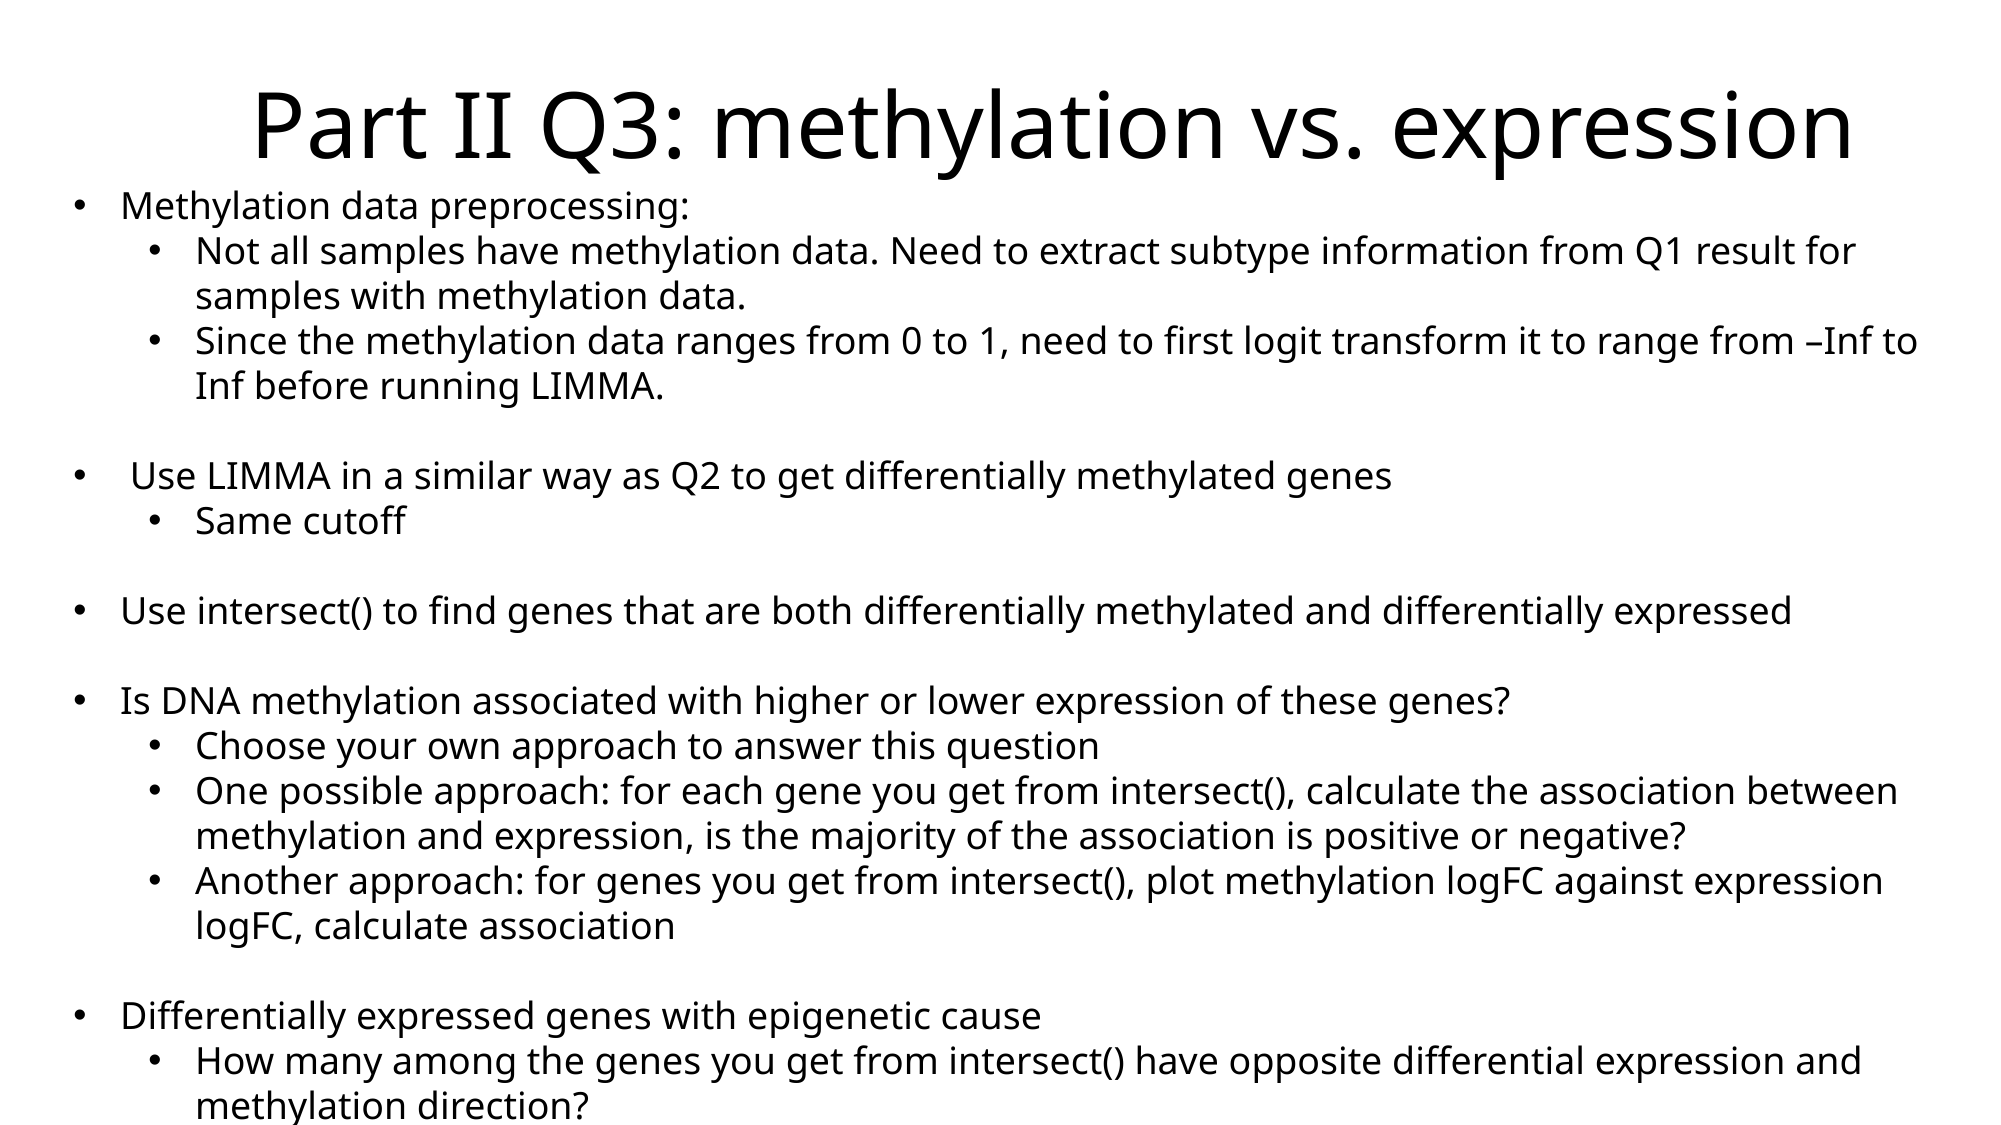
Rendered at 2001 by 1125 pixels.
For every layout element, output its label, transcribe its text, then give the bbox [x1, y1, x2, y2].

title Part II Q3: methylation vs. expression [129, 20, 1980, 238]
text_box Methylation data preprocessing: Not all samples have methylation data. Need to extract subtype information from Q1 result for samples with methylation data. Since the methylation data ranges from 0 to 1, need to first logit transform it to range from –Inf to Inf before running LIMMA. Use LIMMA in a similar way as Q2 to get differentially methylated genes Same cutoff Use intersect() to find genes that are both differentially methylated and differentially expressed Is DNA methylation associated with higher or lower expression of these genes? Choose your own approach to answer this question One possible approach: for each gene you get from intersect(), calculate the association between methylation and expression, is the majority of the association is positive or negative? Another approach: for genes you get from intersect(), plot methylation logFC against expression logFC, calculate association Differentially expressed genes with epigenetic cause How many among the genes you get from intersect() have opposite differential expression and methylation direction? [58, 174, 1942, 1125]
